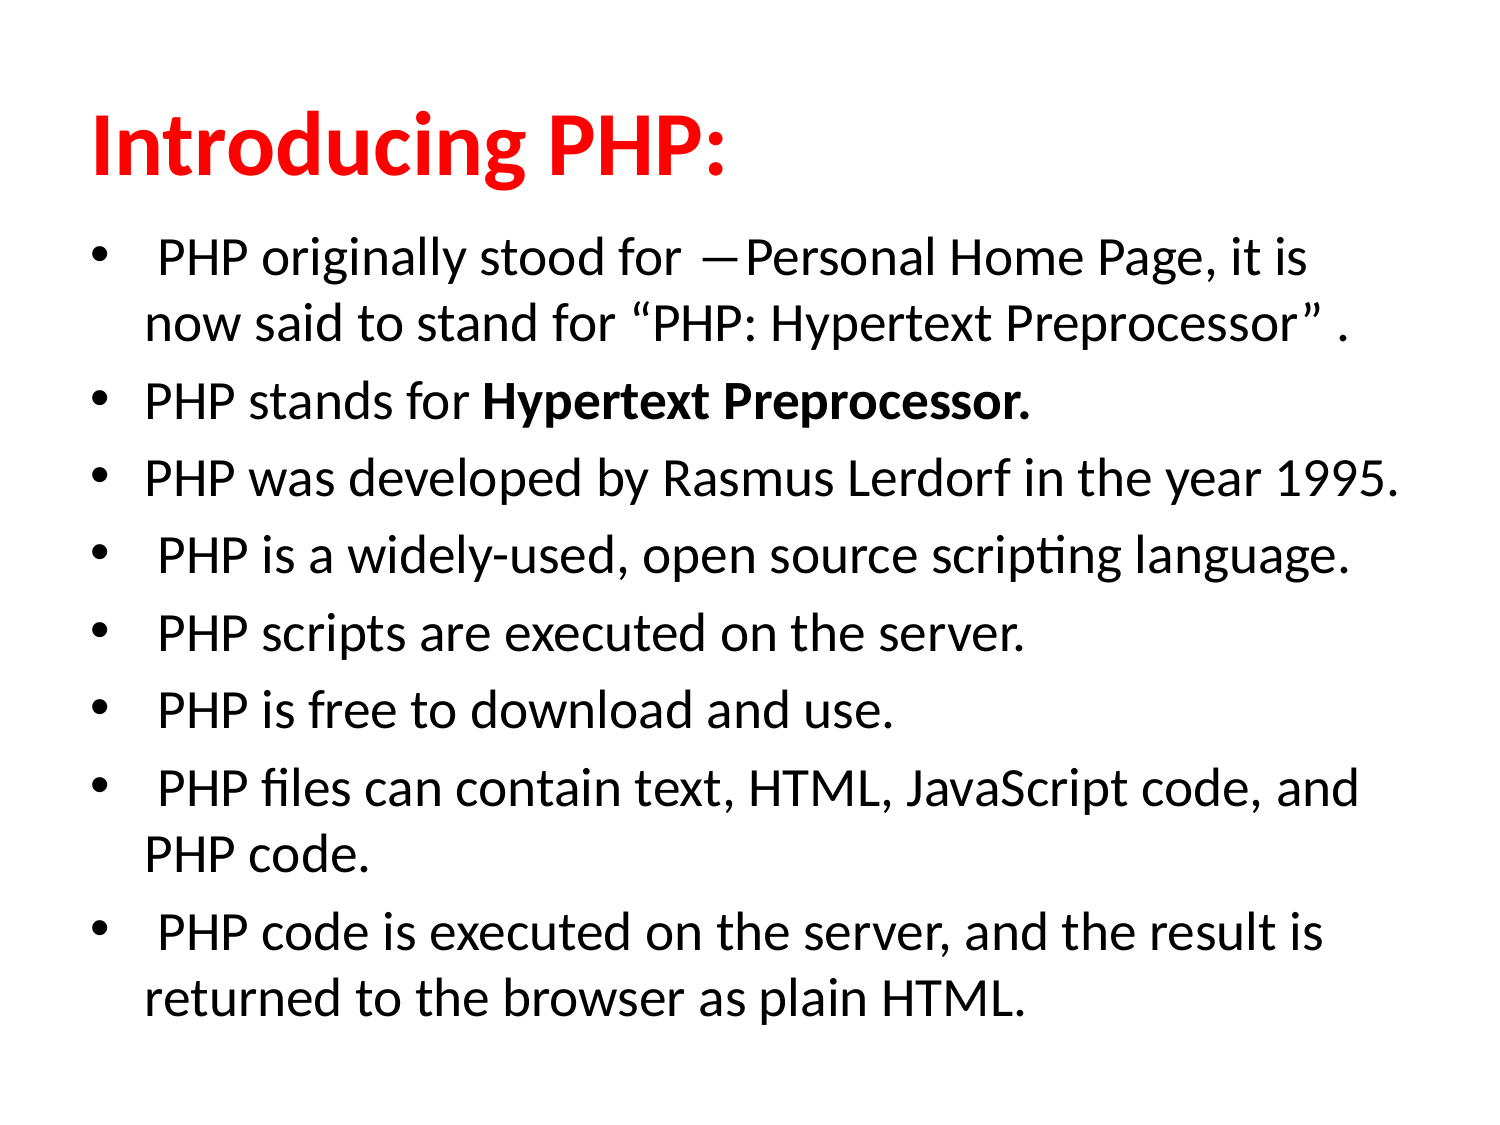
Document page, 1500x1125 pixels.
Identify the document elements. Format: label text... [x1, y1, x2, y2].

list PHP originally stood for ―Personal Home Page, it is now said to stand for “PHP: Hypertext Preprocessor” . PHP stands for Hypertext Preprocessor. PHP was developed by Rasmus Lerdorf in the year 1995. PHP is a widely-used, open source scripting language. PHP scripts are executed on the server. PHP is free to download and use. PHP files can contain text, HTML, JavaScript code, and PHP code. PHP code is executed on the server, and the result is returned to the browser as plain HTML. [75, 212, 1425, 1050]
title Introducing PHP: [75, 45, 1425, 212]
